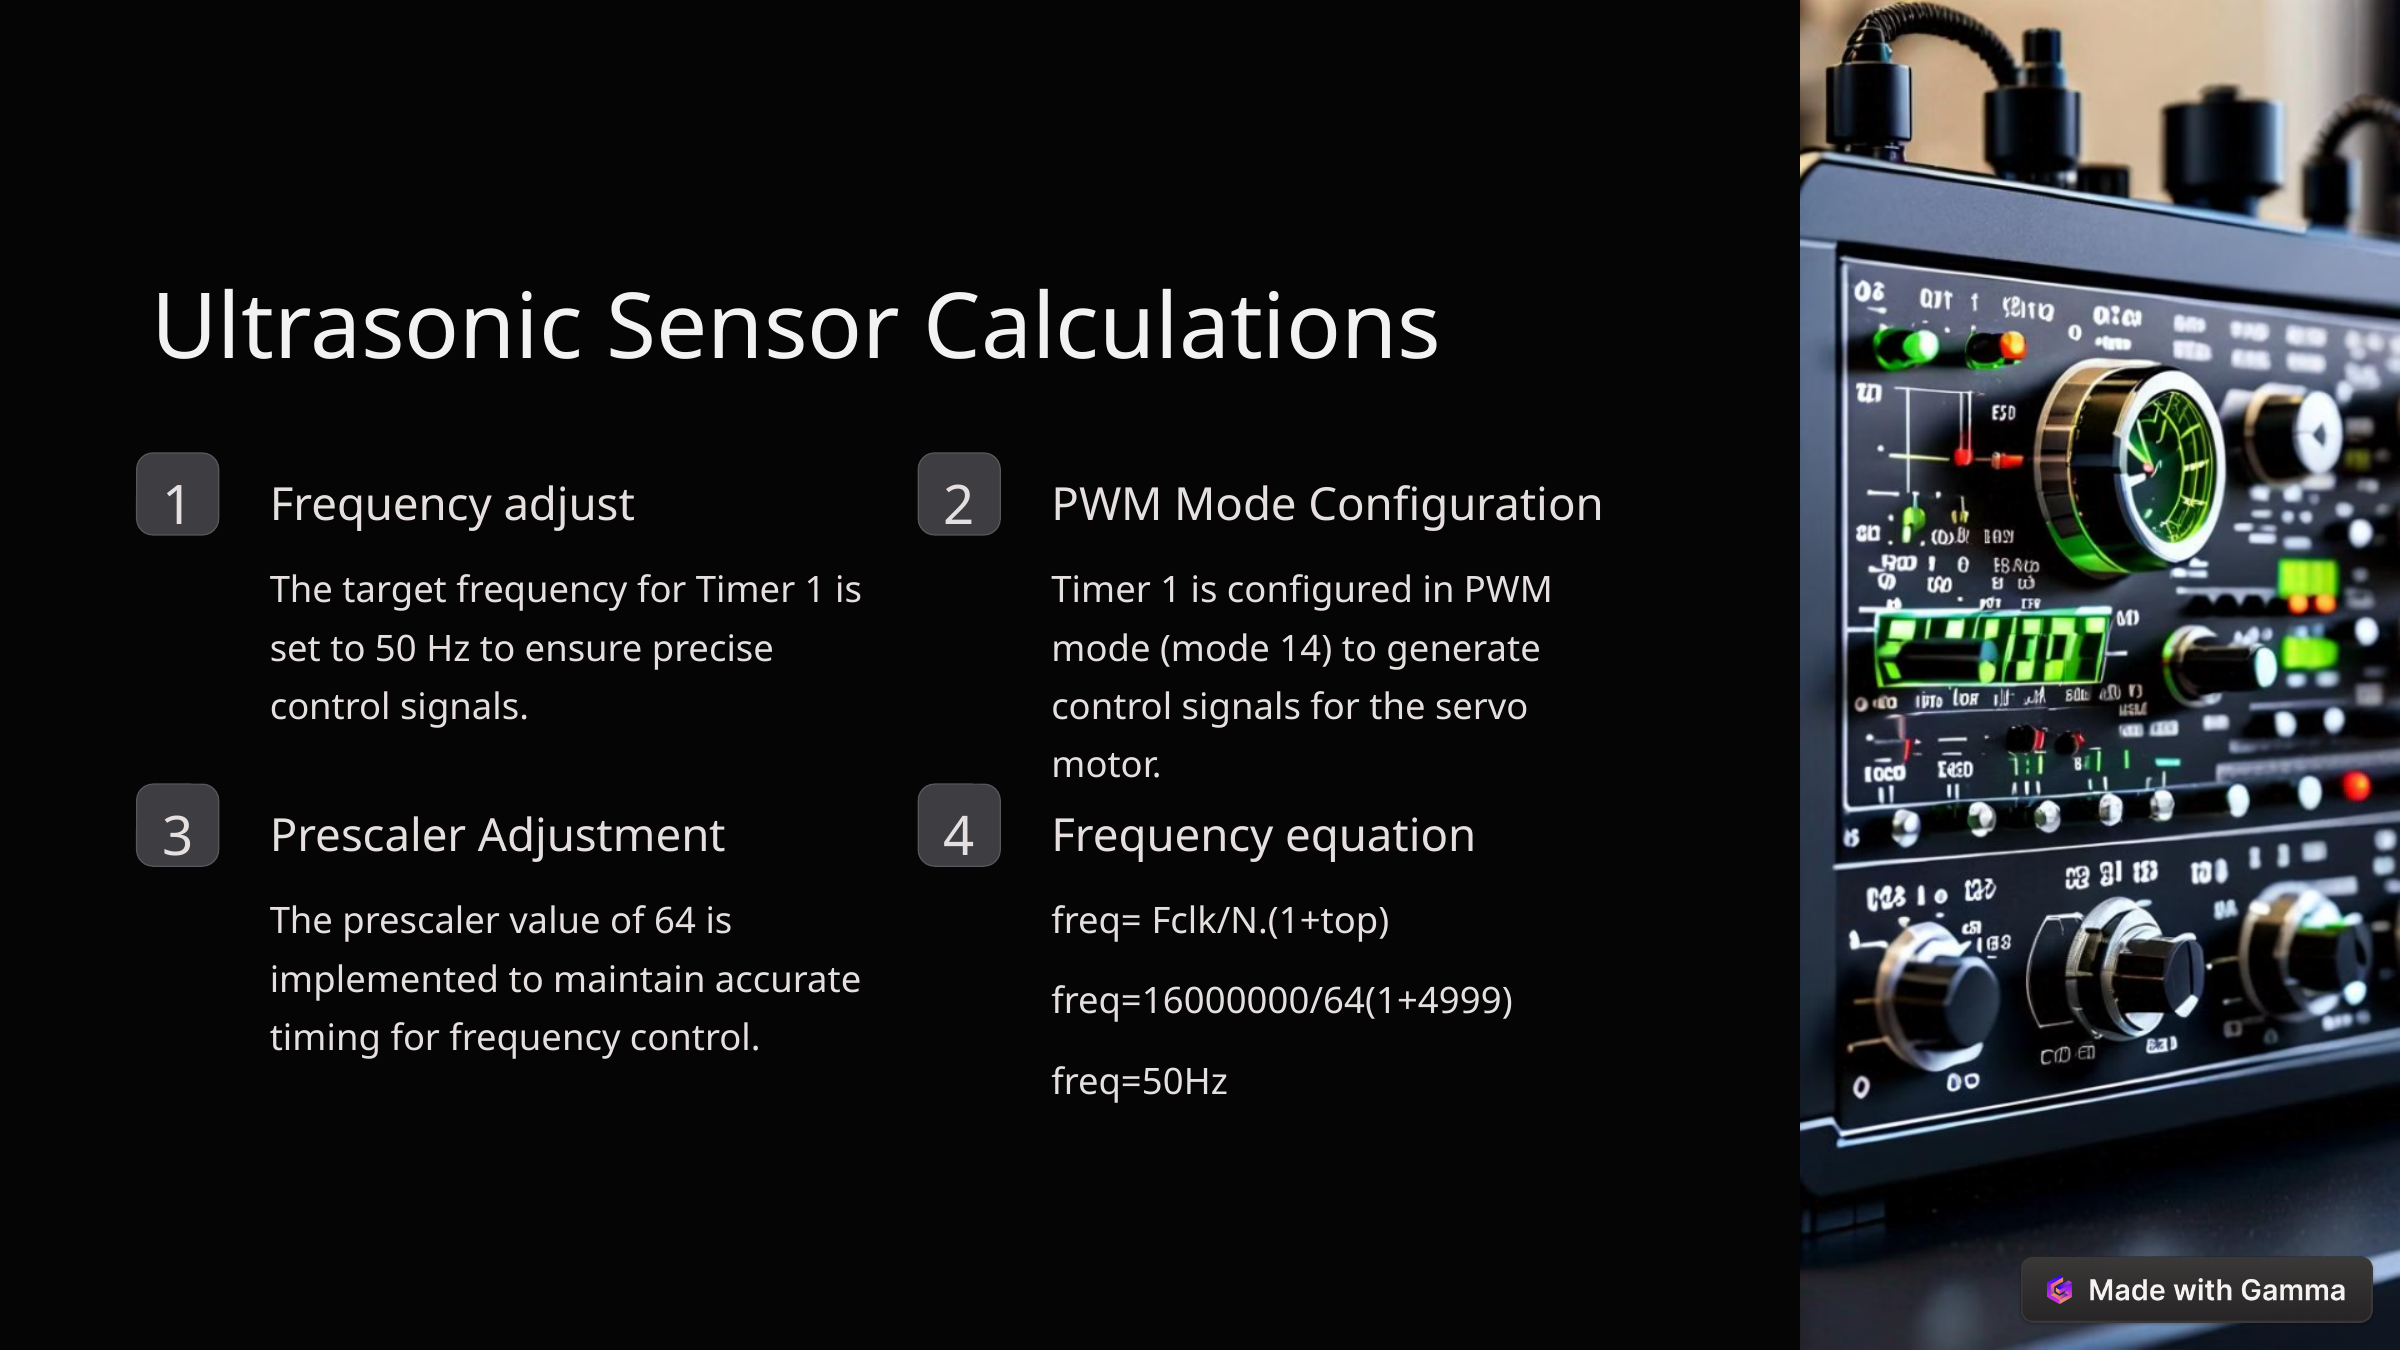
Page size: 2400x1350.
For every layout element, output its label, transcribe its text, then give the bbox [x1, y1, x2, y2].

text_box 2 [943, 459, 975, 529]
text_box freq=16000000/64(1+4999) [1036, 955, 1664, 1014]
picture [1799, 0, 2400, 1350]
text_box freq=50Hz [1036, 1035, 1664, 1094]
text_box The prescaler value of 64 is implemented to maintain accurate timing for frequency control. [255, 875, 882, 1051]
text_box [0, 0, 1799, 1350]
text_box [136, 452, 219, 535]
text_box [136, 784, 219, 867]
text_box The target frequency for Timer 1 is set to 50 Hz to ensure precise control signals. [255, 544, 882, 720]
text_box Prescaler Adjustment [255, 796, 735, 854]
text_box 1 [169, 459, 186, 529]
text_box Frequency adjust [255, 465, 711, 523]
text_box [918, 452, 1001, 535]
text_box Ultrasonic Sensor Calculations [136, 255, 1503, 370]
text_box 3 [161, 790, 194, 860]
text_box Frequency equation [1036, 796, 1493, 854]
text_box PWM Mode Configuration [1036, 465, 1606, 523]
text_box 4 [942, 790, 976, 860]
text_box [918, 784, 1001, 867]
text_box Timer 1 is configured in PWM mode (mode 14) to generate control signals for the servo motor. [1036, 544, 1664, 720]
text_box freq= Fclk/N.(1+top) [1036, 875, 1664, 934]
